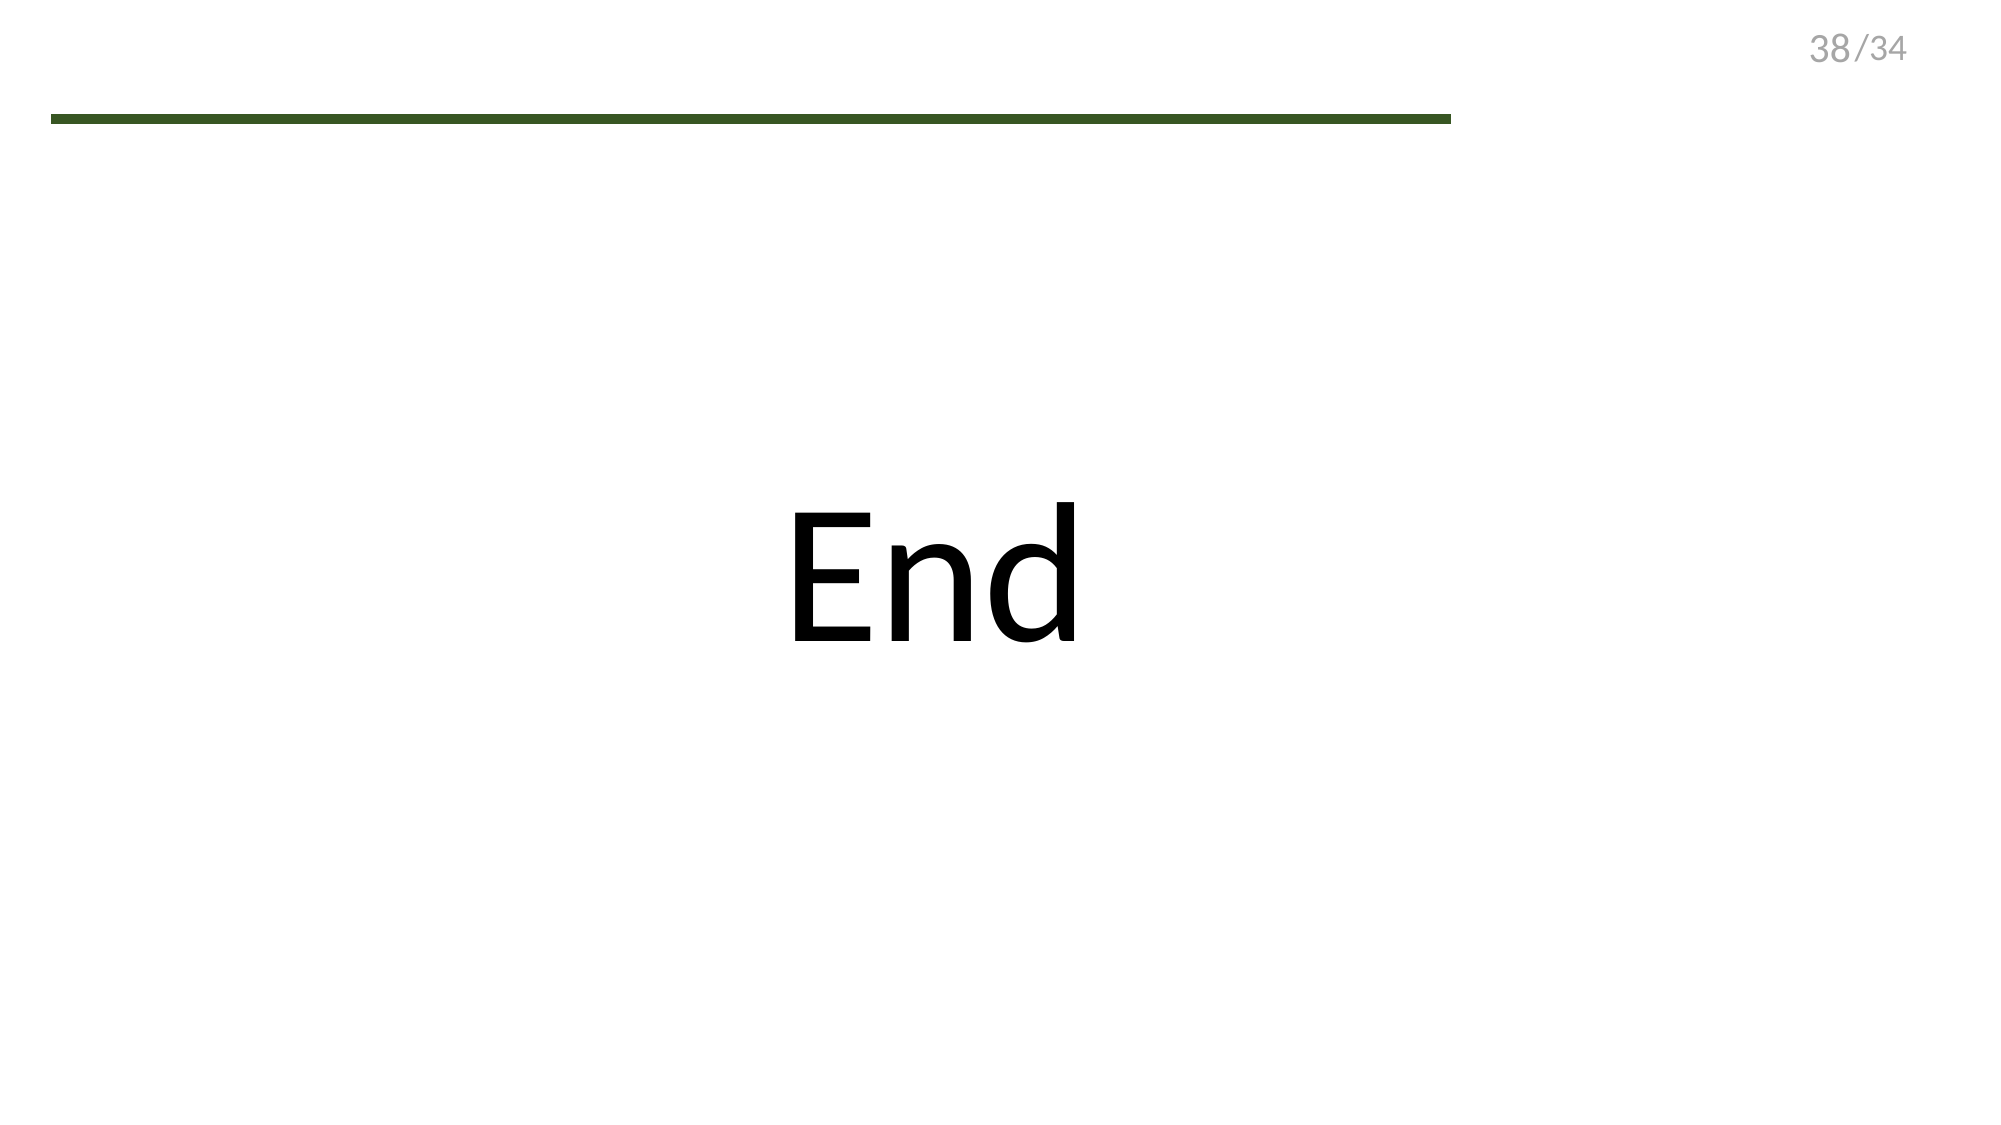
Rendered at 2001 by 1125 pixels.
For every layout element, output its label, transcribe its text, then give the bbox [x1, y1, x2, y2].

slide_number [1707, 15, 1867, 76]
text_box End [766, 433, 1234, 689]
